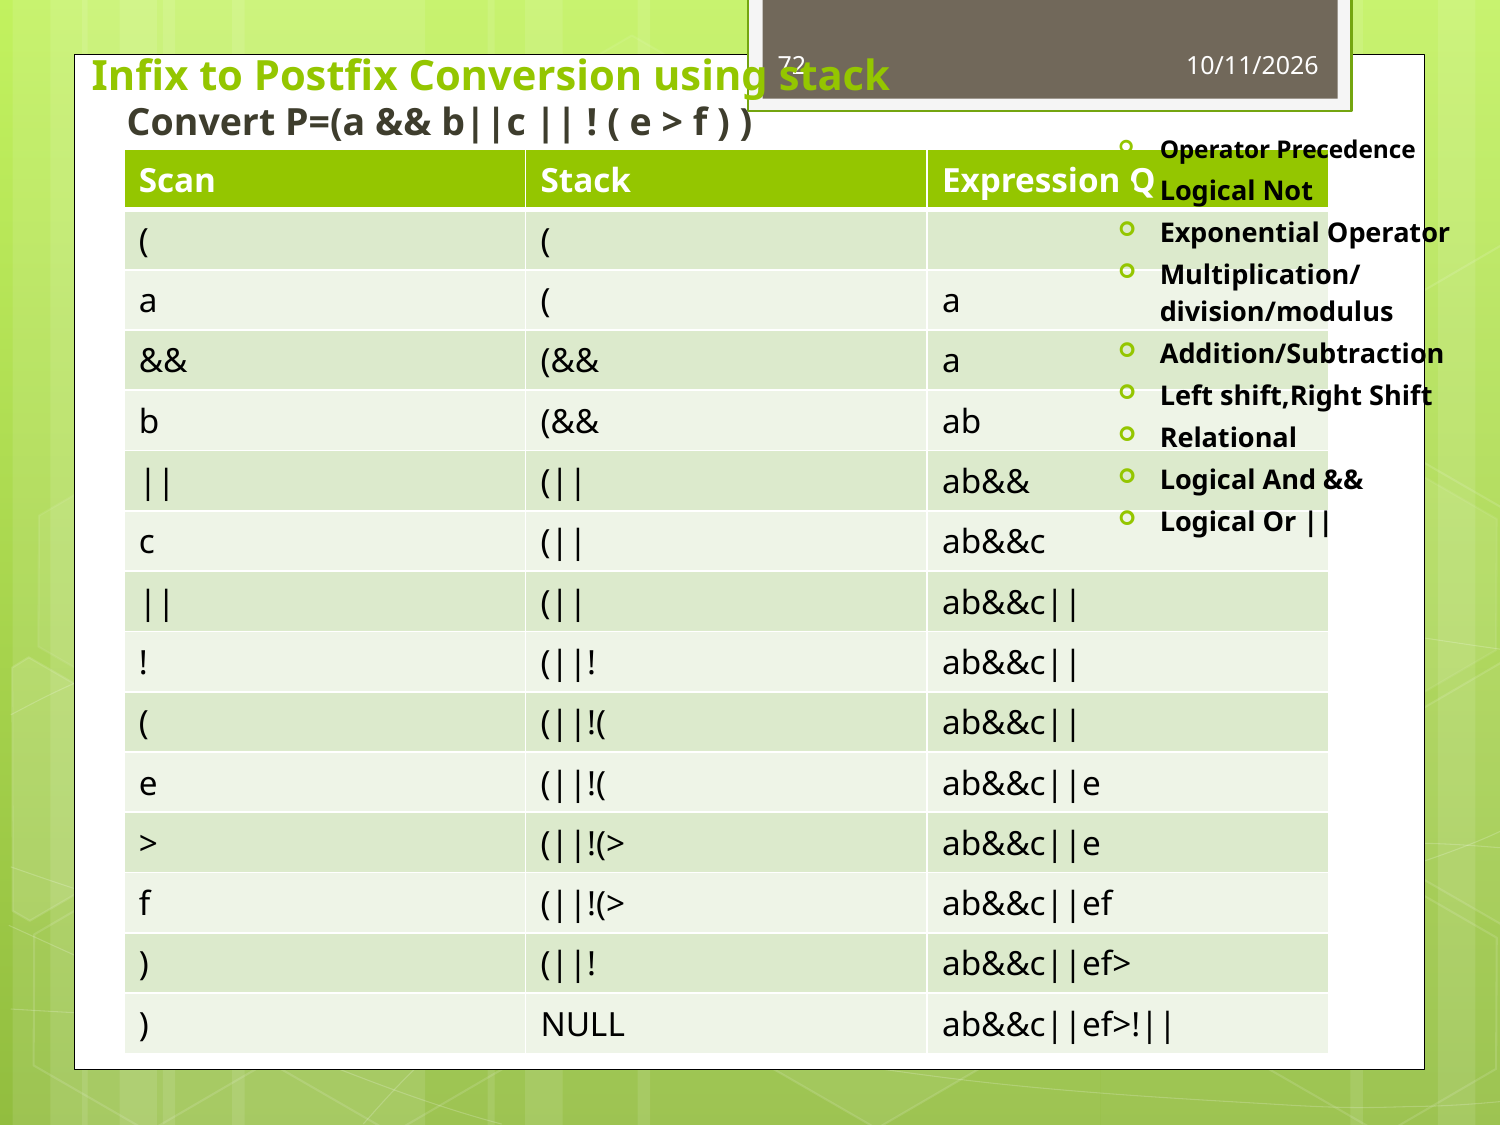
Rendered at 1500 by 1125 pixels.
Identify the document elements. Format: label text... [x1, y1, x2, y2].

footer Prof. Shweta Dhawan Chachra [761, 960, 1336, 1020]
table_cell ab [928, 391, 1092, 450]
table_cell a [928, 271, 1092, 329]
table_cell ( [125, 693, 525, 751]
table_cell a [125, 271, 525, 329]
table_header Expression Q [928, 150, 1092, 207]
table_cell e [125, 753, 525, 811]
table_cell (||!(> [526, 873, 926, 932]
table_cell || [125, 451, 525, 510]
table_cell ab&& [928, 451, 1092, 510]
table_cell > [125, 813, 525, 872]
table_cell a [928, 331, 1092, 389]
table_cell c [125, 512, 525, 570]
table_cell (||! [526, 934, 926, 992]
table_cell ab&&c|| [928, 693, 1328, 751]
table_cell NULL [526, 994, 926, 1053]
table_cell && [125, 331, 525, 389]
table_cell (&& [526, 391, 926, 450]
table_cell ! [125, 632, 525, 691]
table_cell ( [526, 212, 926, 269]
table_cell ab&&c||ef> [928, 934, 1328, 960]
table_cell ab&&c||e [928, 813, 1328, 872]
table_header Stack [526, 150, 926, 207]
table_cell ab&&c||ef>!|| [928, 1020, 1328, 1053]
table_cell (&& [526, 331, 926, 389]
table_cell ) [125, 994, 525, 1053]
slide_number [983, 36, 1334, 97]
table_cell (|| [526, 572, 926, 631]
table_cell ab&&c|| [928, 572, 1328, 631]
table_cell ab&&c|| [928, 632, 1328, 691]
table_cell (|| [526, 451, 926, 510]
table_header Scan [125, 150, 525, 207]
table_cell f [125, 873, 525, 932]
table_cell (||!( [526, 693, 926, 751]
table_cell (||! [526, 632, 926, 691]
table_cell (|| [526, 512, 926, 570]
table_cell (||!( [526, 753, 926, 811]
table_cell ab&&c [928, 512, 1328, 570]
table_cell ab&&c||ef [928, 873, 1328, 932]
title Infix to Postfix Conversion using stack [76, 30, 1229, 106]
table_cell ) [125, 934, 525, 992]
table_cell b [125, 391, 525, 450]
slide_number 72 [762, 36, 982, 97]
table_cell (||!(> [526, 813, 926, 872]
table_cell ( [526, 271, 926, 329]
table_cell ( [125, 212, 525, 269]
table_cell ab&&c||e [928, 753, 1328, 811]
table_cell || [125, 572, 525, 631]
table_cell [928, 212, 1092, 269]
text_box Operator Precedence Logical Not Exponential Operator Multiplication/division/modulus Addition/Subtraction Left shift,Right Shift Relational Logical And && Logical Or || [1092, 125, 1500, 560]
list Convert P=(a && b||c || ! ( e > f ) ) [100, 90, 1213, 839]
